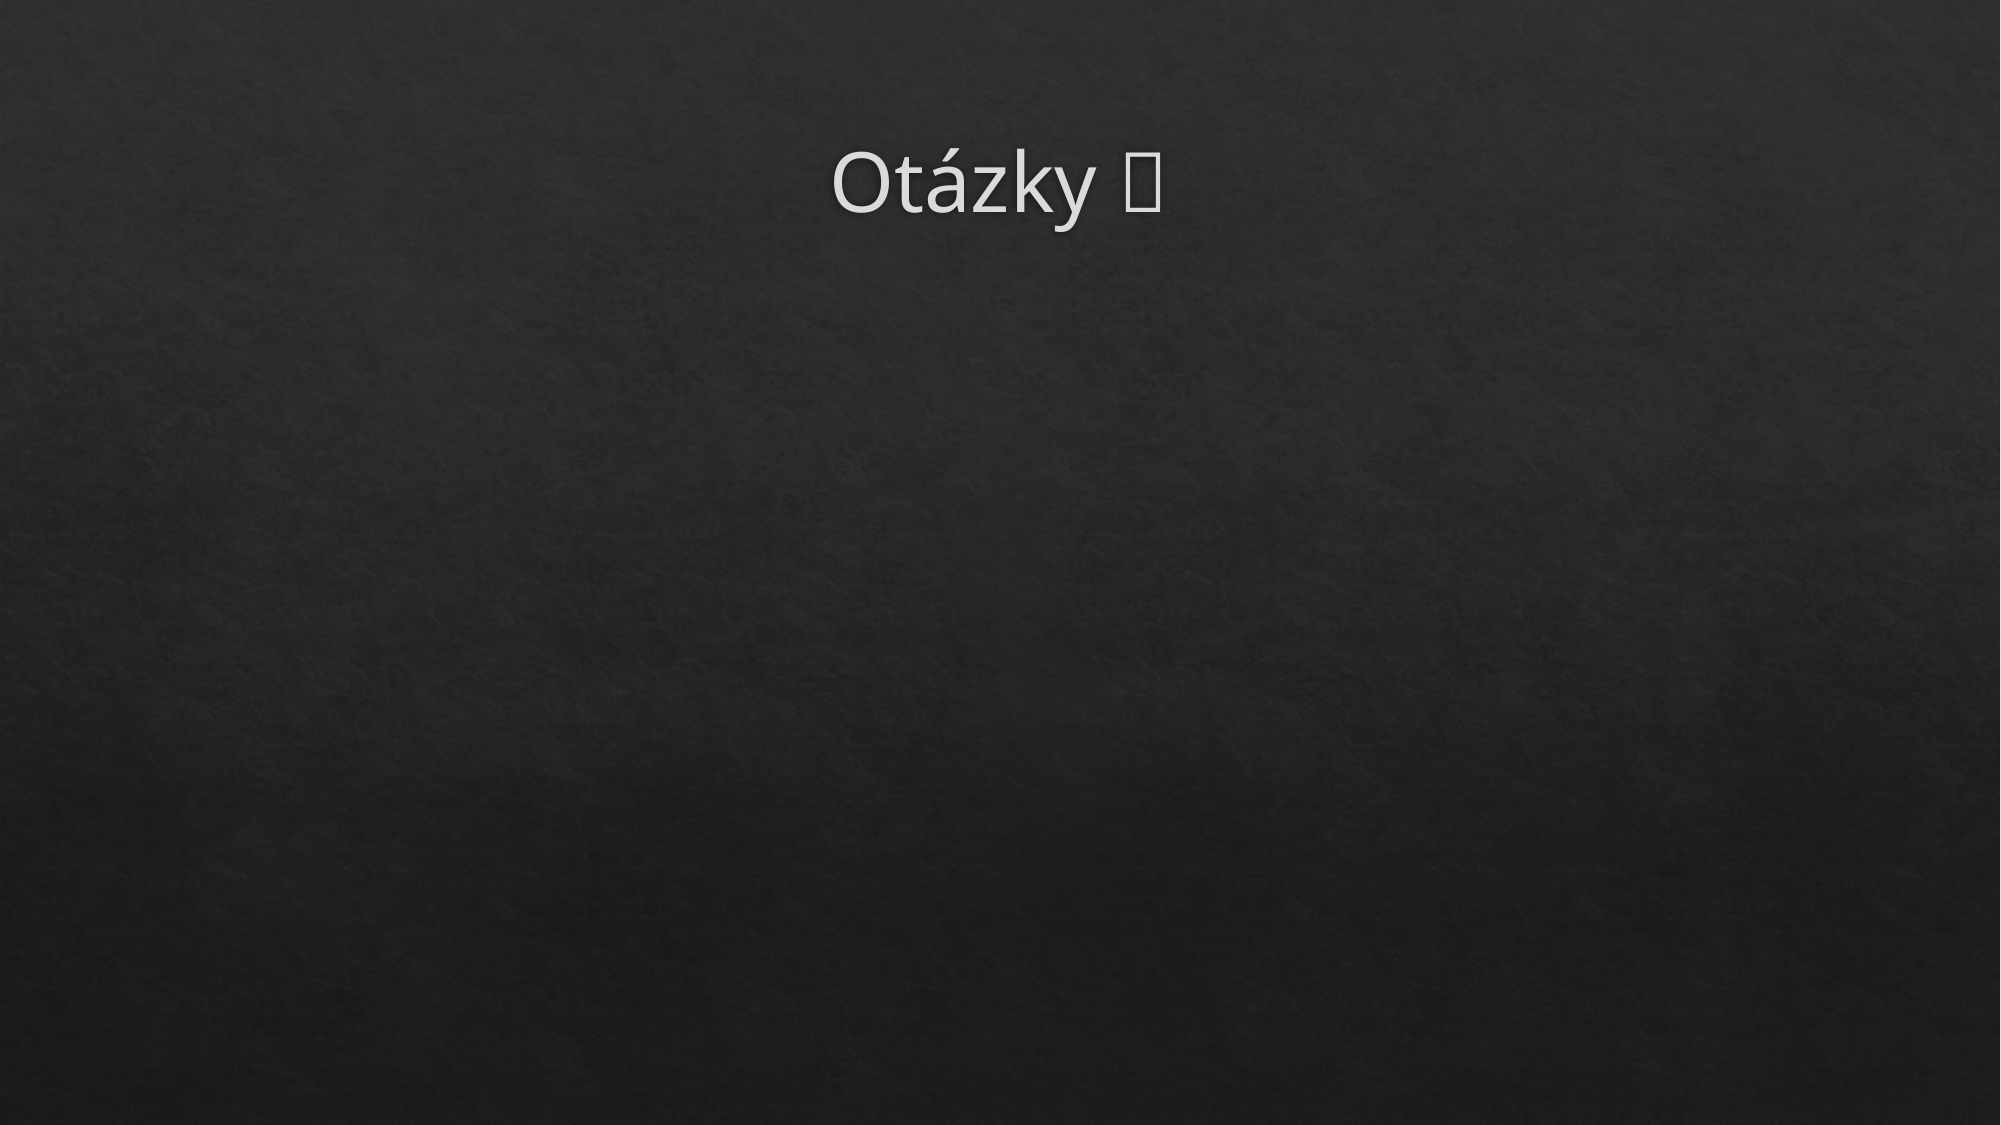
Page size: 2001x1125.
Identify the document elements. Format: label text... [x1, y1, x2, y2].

title Otázky  [149, 99, 1849, 260]
